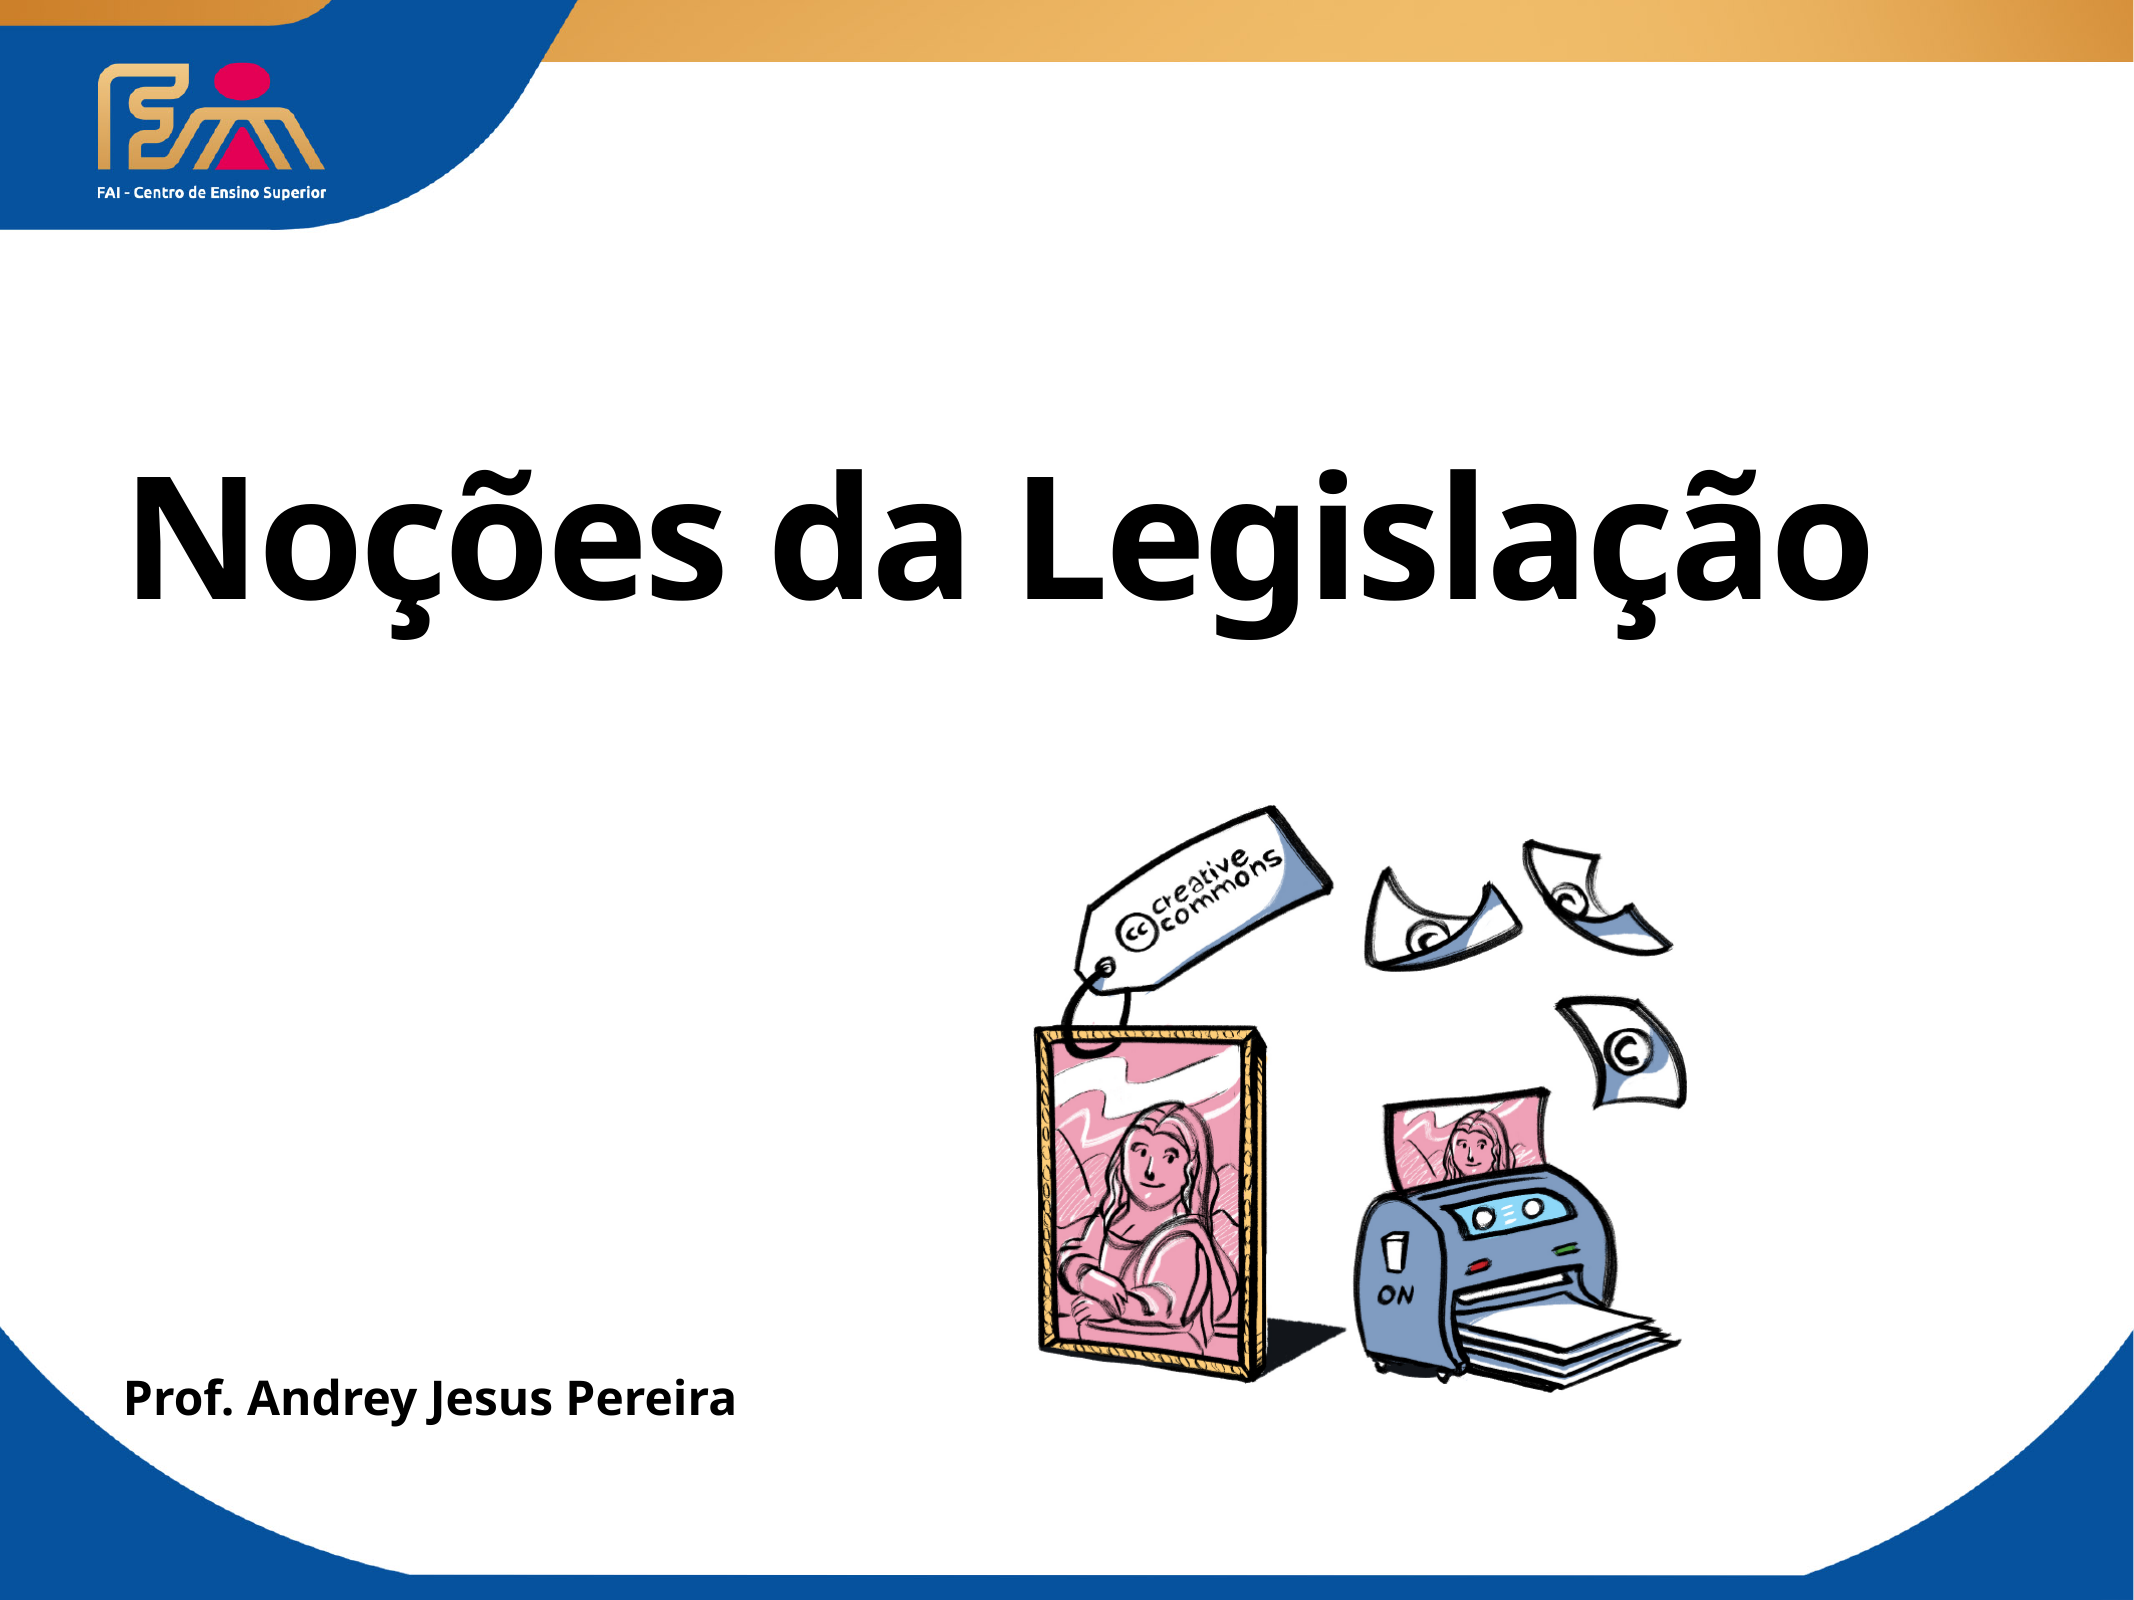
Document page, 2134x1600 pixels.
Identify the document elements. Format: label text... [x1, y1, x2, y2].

picture [0, 0, 2134, 1600]
list Prof. Andrey Jesus Pereira [114, 1357, 2020, 1434]
title Noções da Legislação [114, 303, 2020, 847]
